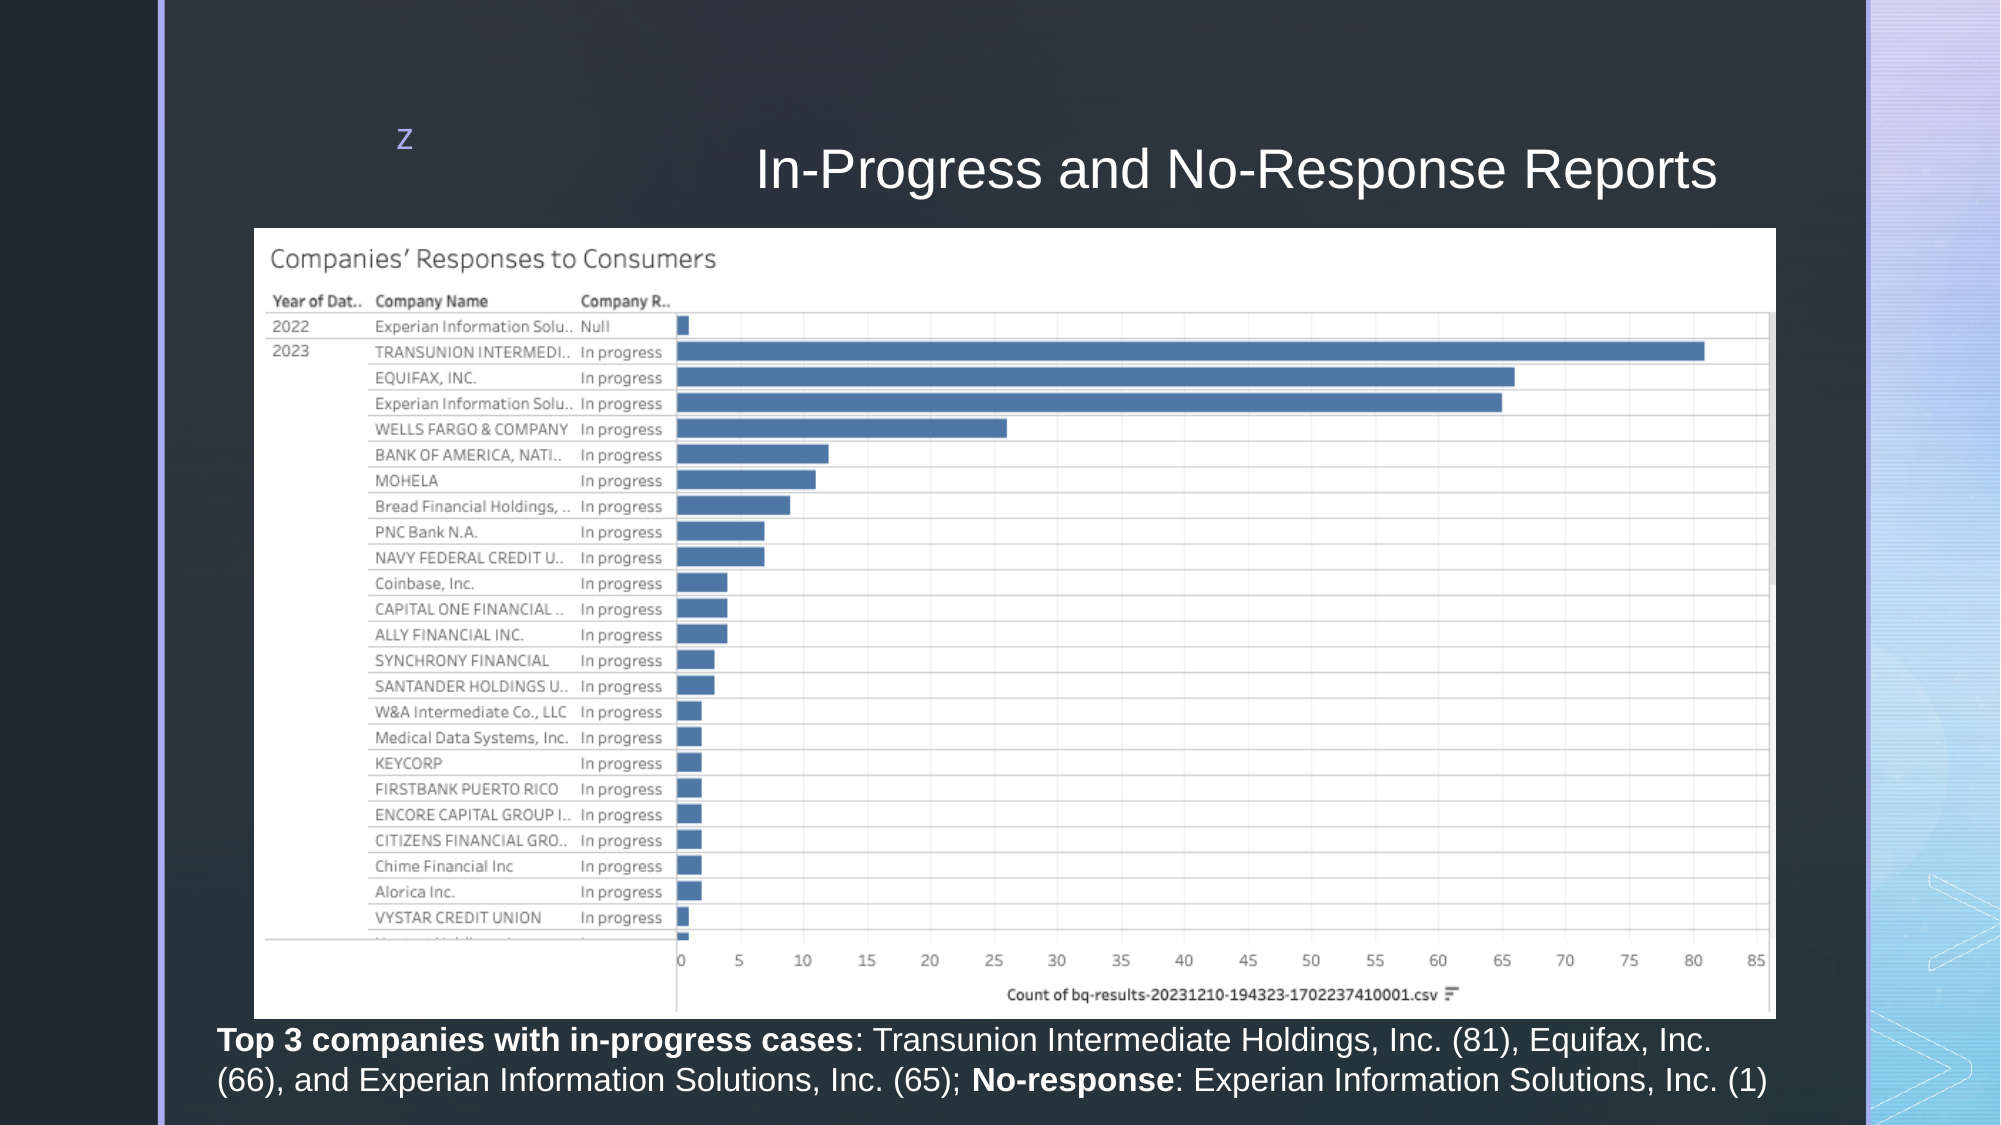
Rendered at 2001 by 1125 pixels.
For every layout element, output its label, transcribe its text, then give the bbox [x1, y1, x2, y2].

text_box Top 3 companies with in-progress cases: Transunion Intermediate Holdings, Inc. (81), Equifax, Inc. (66), and Experian Information Solutions, Inc. (65); No-response: Experian Information Solutions, Inc. (1) [202, 1011, 1798, 1106]
picture [253, 227, 1776, 1019]
title In-Progress and No-Response Reports [428, 132, 1734, 209]
picture [1871, 0, 2001, 1125]
